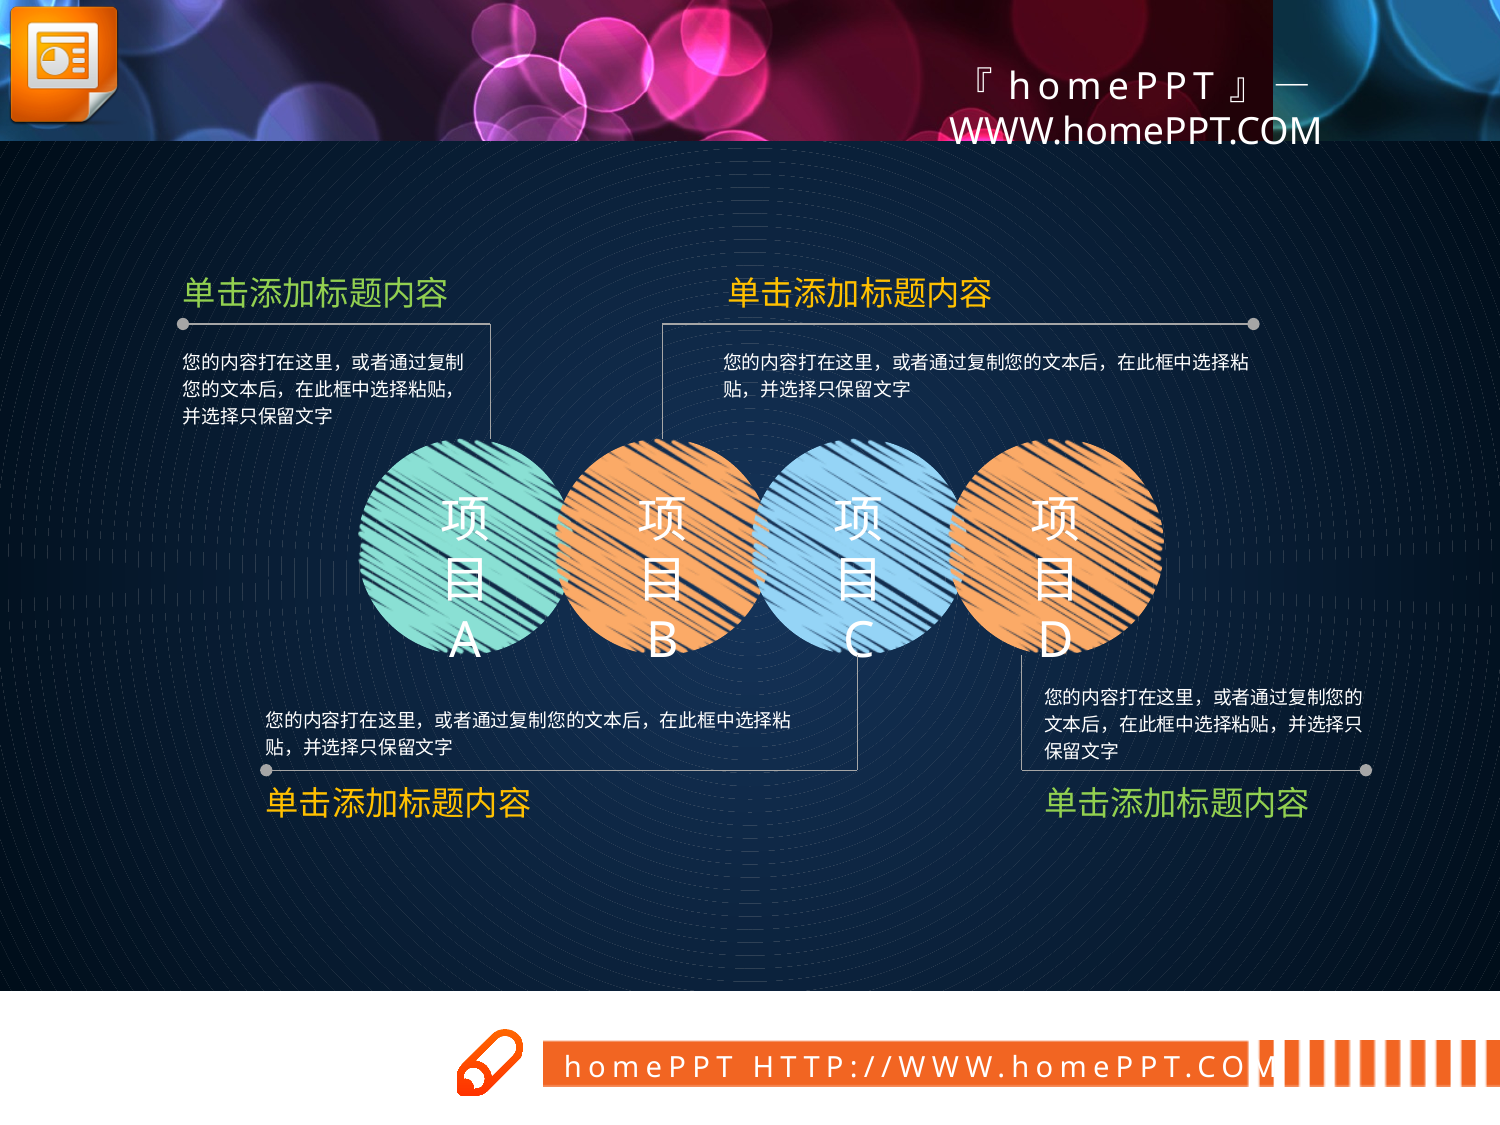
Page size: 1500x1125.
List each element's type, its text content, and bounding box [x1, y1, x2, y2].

text_box 单击添加标题内容 [265, 781, 574, 822]
picture [1068, 126, 1079, 141]
picture [1308, 122, 1315, 141]
picture [543, 1040, 1500, 1087]
text_box 您的内容打在这里，或者通过复制您的文本后，在此框中选择粘贴，并选择只保留文字 [182, 346, 466, 427]
picture [961, 122, 972, 141]
picture [0, 0, 1500, 141]
text_box 项目 A [400, 479, 531, 675]
text_box 单击添加标题内容 [1044, 781, 1353, 822]
text_box [357, 438, 564, 633]
picture [996, 122, 1007, 141]
text_box 项目 B [597, 479, 728, 675]
picture [1148, 126, 1158, 132]
picture [1265, 120, 1282, 141]
text_box 单击添加标题内容 [727, 272, 1036, 313]
text_box [554, 438, 761, 633]
picture [1171, 120, 1181, 131]
text_box 您的内容打在这里，或者通过复制您的文本后，在此框中选择粘贴，并选择只保留文字 [1044, 681, 1364, 763]
picture [1295, 123, 1302, 141]
picture [1090, 126, 1102, 141]
text_box 您的内容打在这里，或者通过复制您的文本后，在此框中选择粘贴，并选择只保留文字 [265, 704, 796, 759]
text_box 项目 D [990, 479, 1121, 675]
text_box [947, 438, 1165, 634]
picture [1193, 120, 1203, 131]
picture [1127, 126, 1137, 141]
picture [1031, 122, 1042, 141]
text_box 单击添加标题内容 [183, 272, 492, 313]
text_box [750, 438, 957, 634]
text_box 项目 C [794, 479, 924, 675]
text_box 您的内容打在这里，或者通过复制您的文本后，在此框中选择粘贴，并选择只保留文字 [723, 346, 1254, 400]
picture [1114, 126, 1124, 141]
